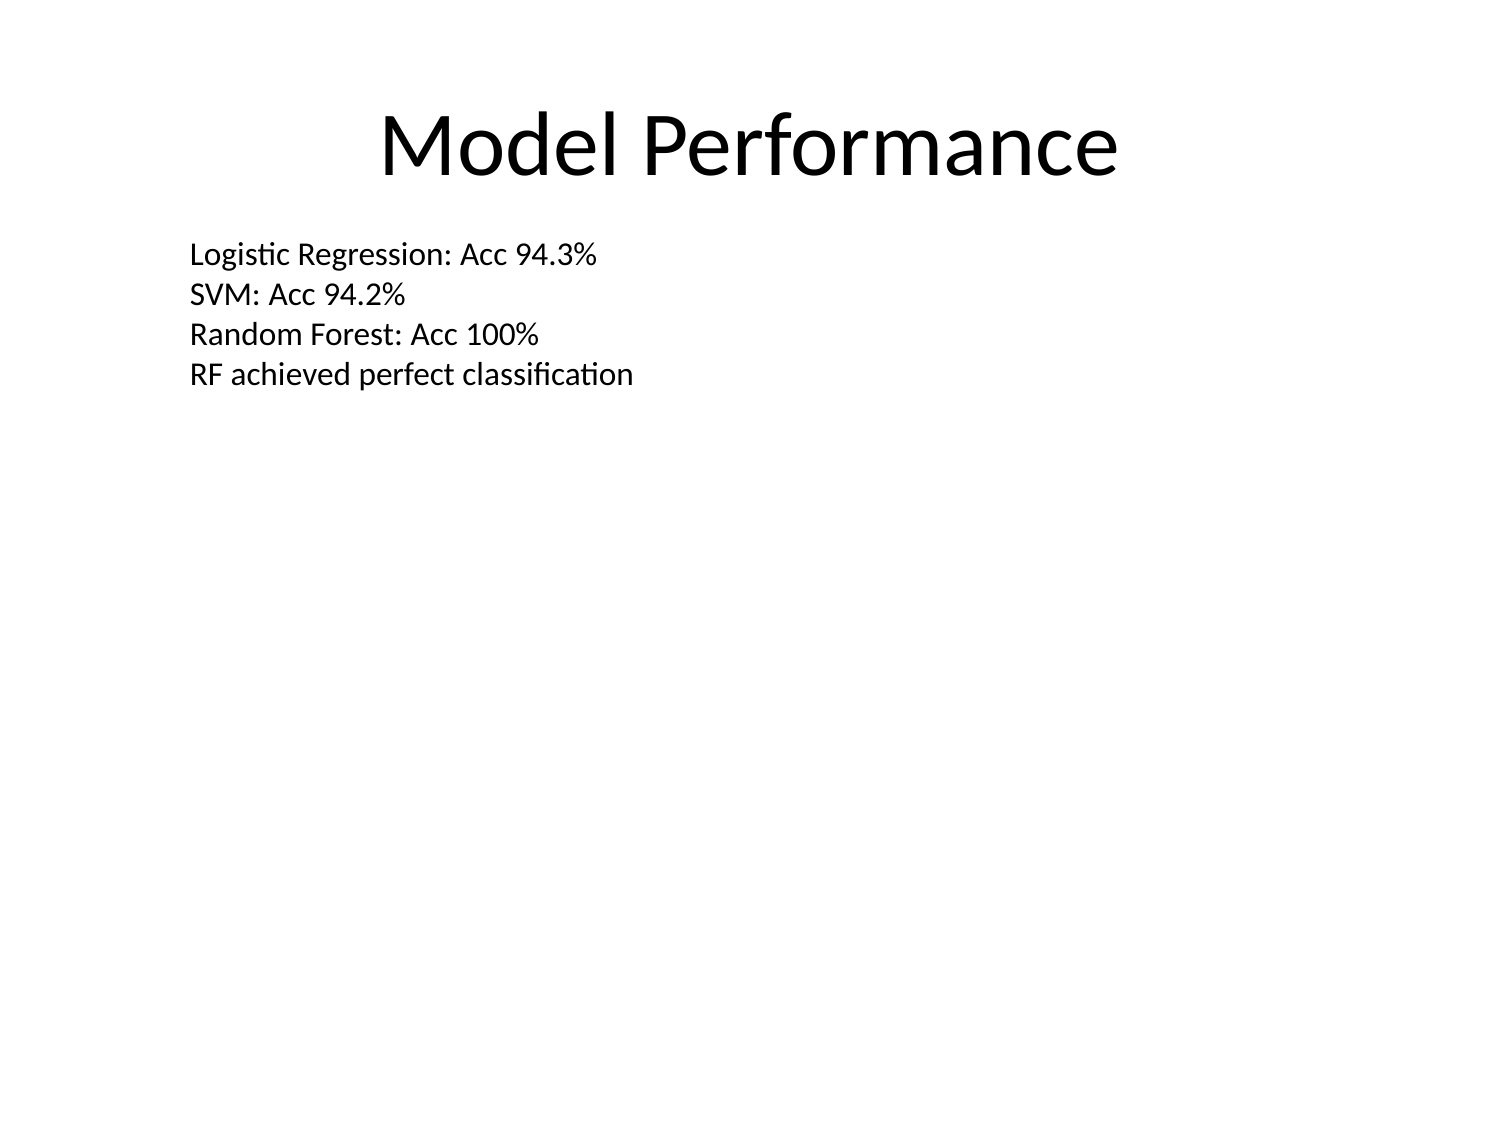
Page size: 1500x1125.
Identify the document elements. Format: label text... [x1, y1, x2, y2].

title Model Performance [75, 45, 1425, 233]
text_box Logistic Regression: Acc 94.3% SVM: Acc 94.2% Random Forest: Acc 100% RF achieved perfect classification [175, 224, 650, 400]
